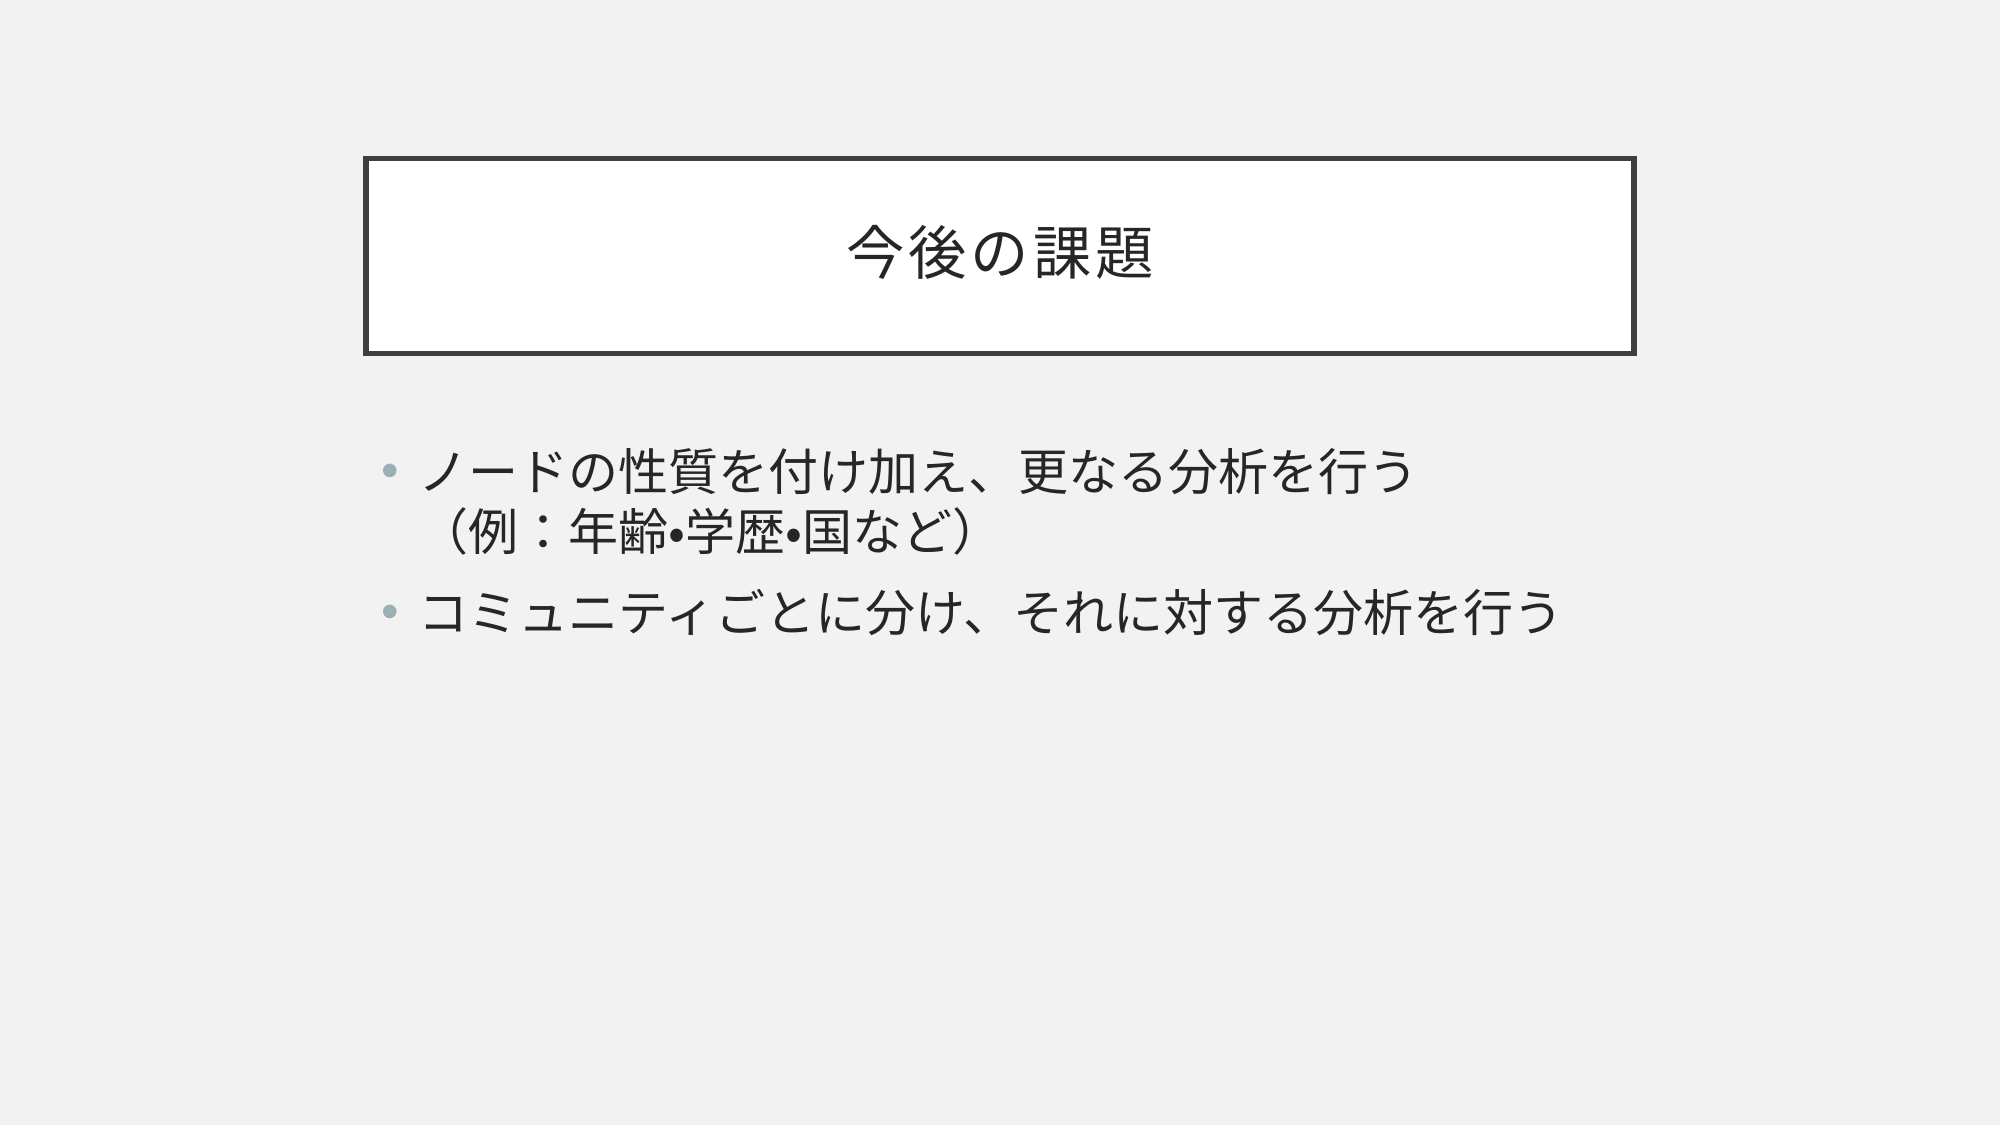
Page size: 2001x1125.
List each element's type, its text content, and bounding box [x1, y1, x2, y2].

title 今後の課題 [363, 156, 1637, 356]
list ノードの性質を付け加え、更なる分析を行う （例：年齢・学歴・国など） コミュニティごとに分け、それに対する分析を行う [366, 432, 1634, 942]
